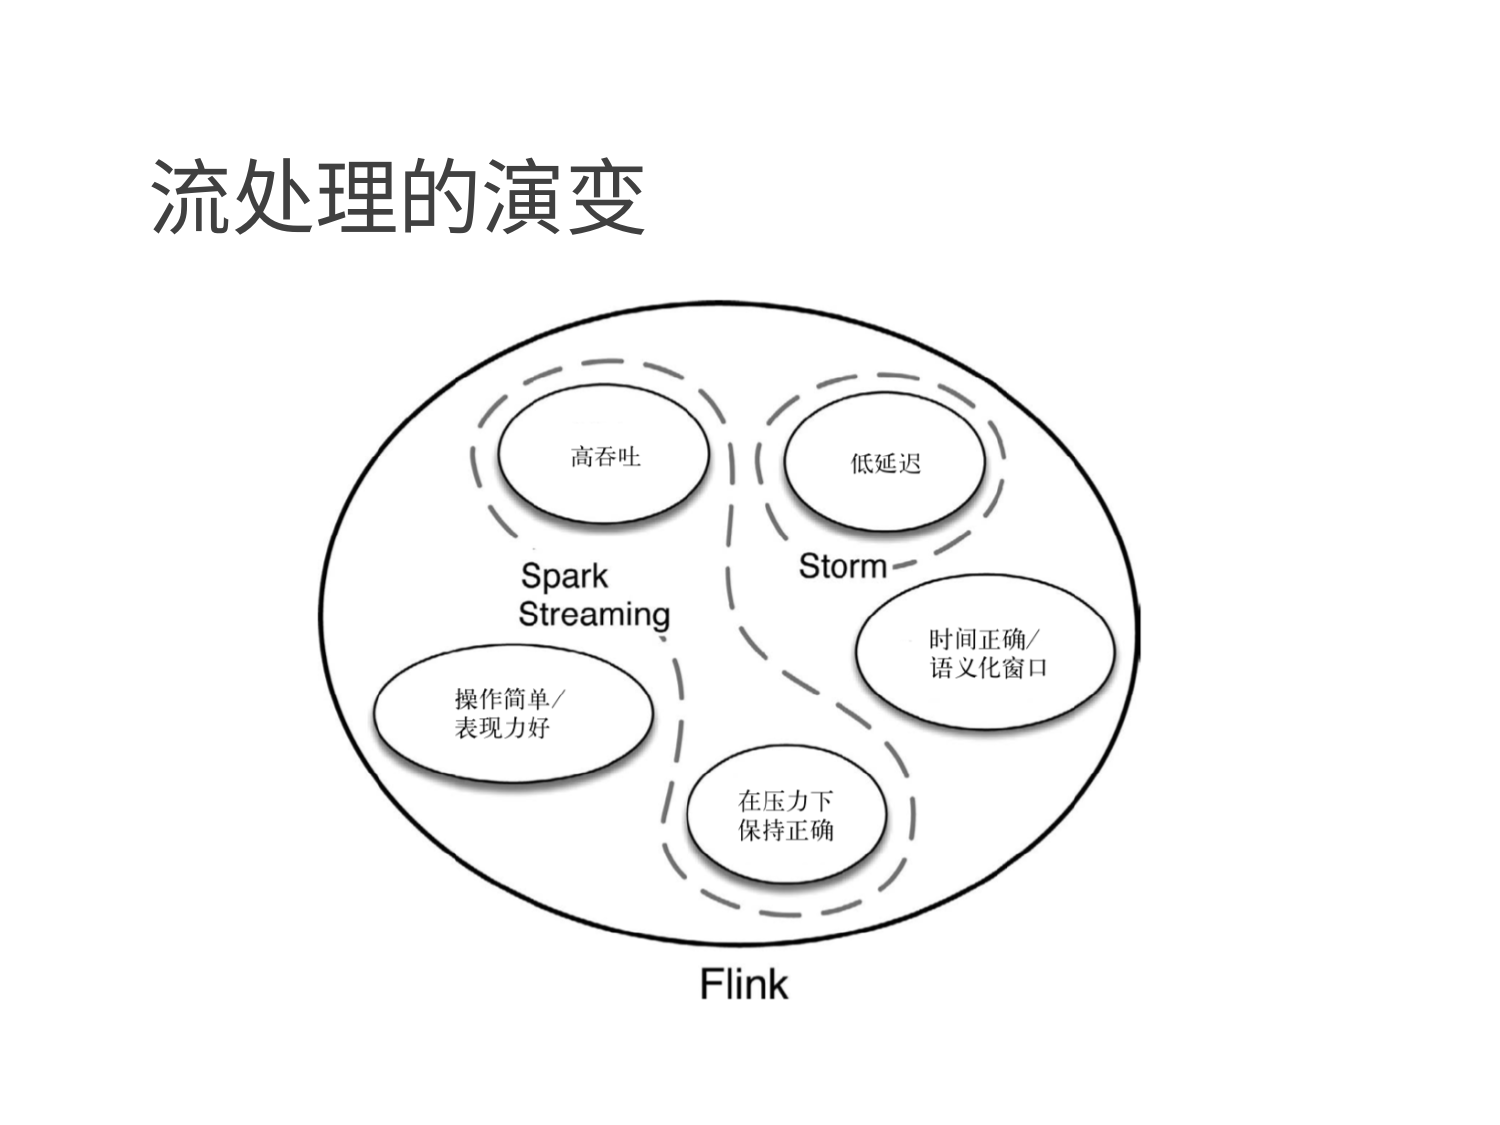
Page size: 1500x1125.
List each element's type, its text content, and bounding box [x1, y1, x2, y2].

text_box 流处理的演变 [74, 101, 1425, 290]
picture [300, 298, 1152, 1012]
